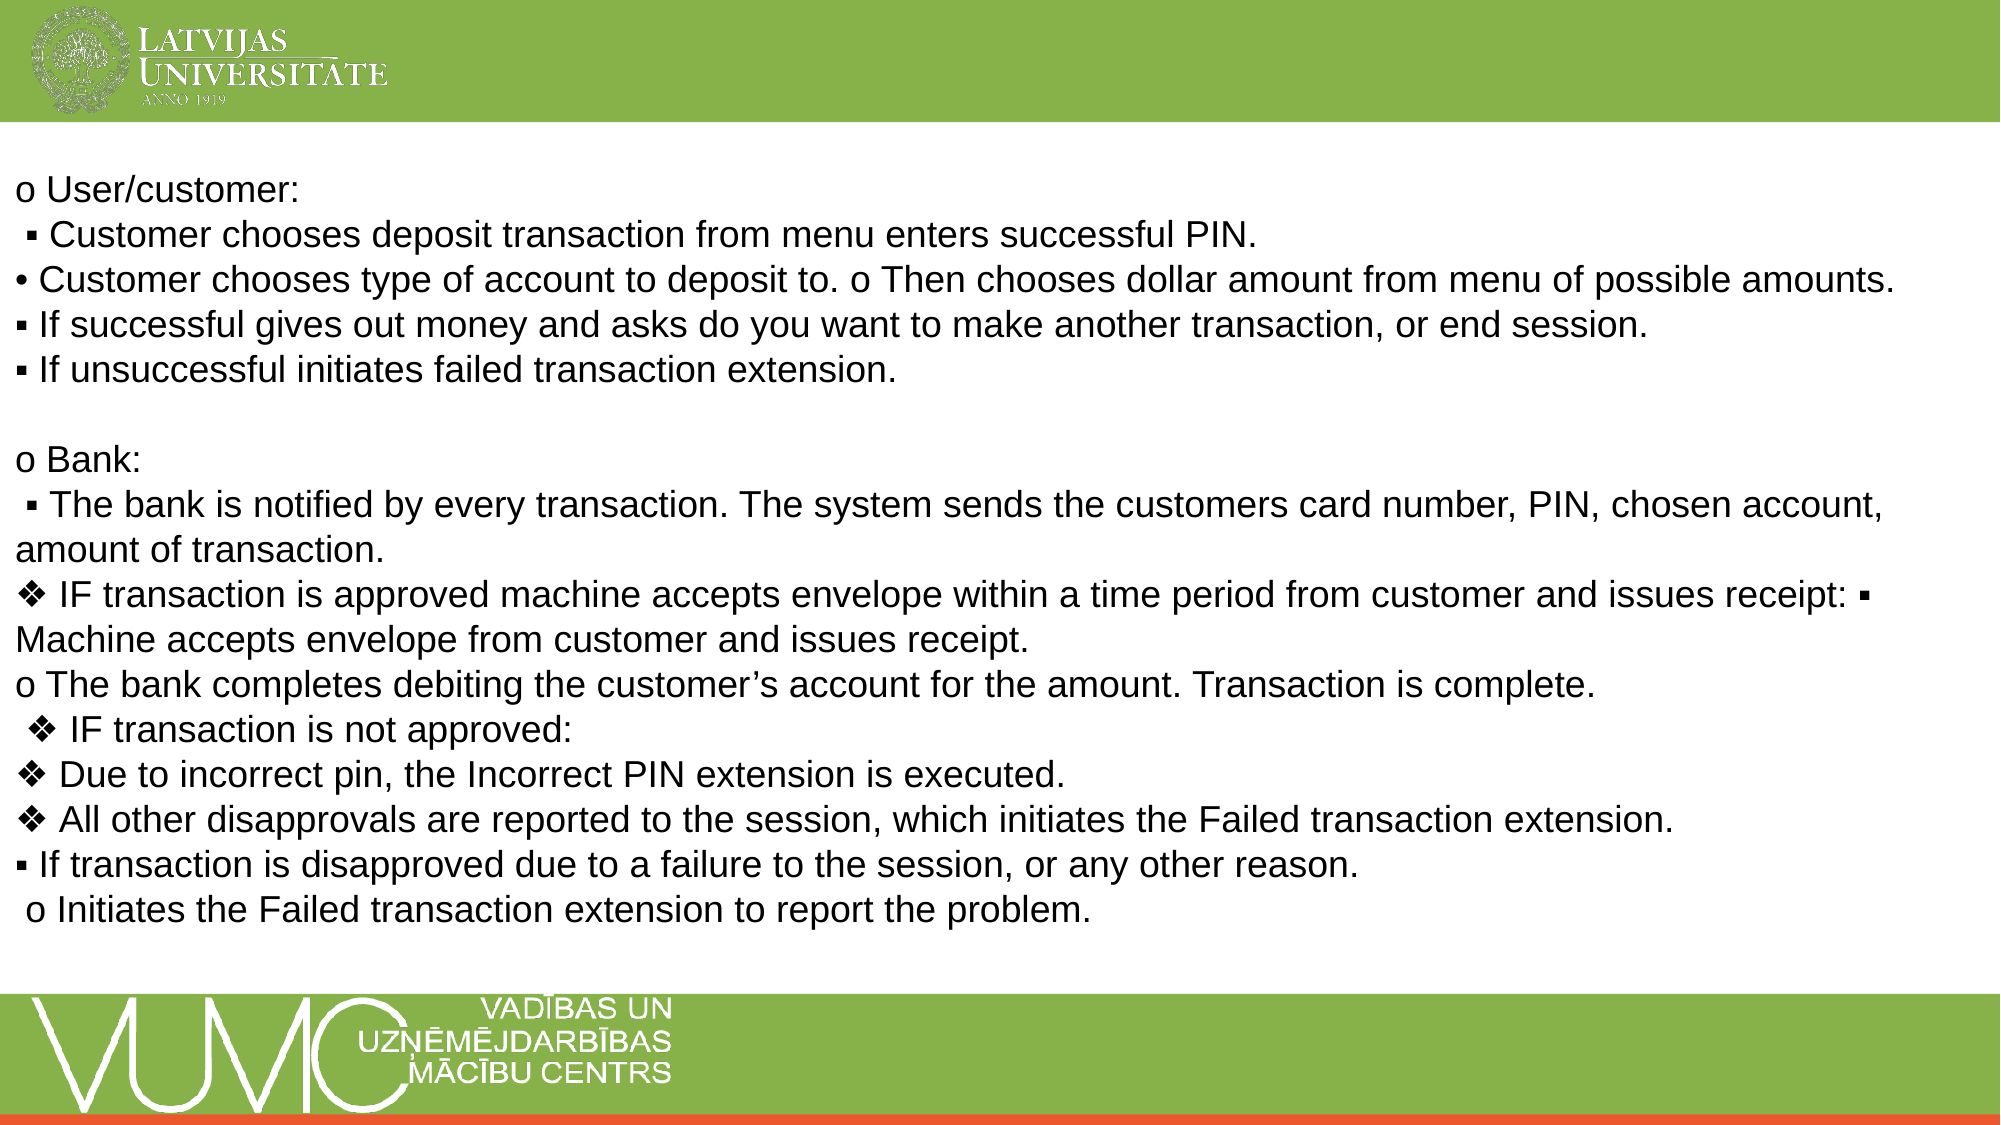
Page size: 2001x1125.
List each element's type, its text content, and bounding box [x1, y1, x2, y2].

picture [31, 6, 387, 114]
text_box o User/customer: ▪ Customer chooses deposit transaction from menu enters successful PIN. • Customer chooses type of account to deposit to. o Then chooses dollar amount from menu of possible amounts. ▪ If successful gives out money and asks do you want to make another transaction, or end session. ▪ If unsuccessful initiates failed transaction extension. o Bank: ▪ The bank is notified by every transaction. The system sends the customers card number, PIN, chosen account, amount of transaction. ❖ IF transaction is approved machine accepts envelope within a time period from customer and issues receipt: ▪ Machine accepts envelope from customer and issues receipt. o The bank completes debiting the customer’s account for the amount. Transaction is complete. ❖ IF transaction is not approved: ❖ Due to incorrect pin, the Incorrect PIN extension is executed. ❖ All other disapprovals are reported to the session, which initiates the Failed transaction extension. ▪ If transaction is disapproved due to a failure to the session, or any other reason. o Initiates the Failed transaction extension to report the problem. [0, 149, 1948, 945]
picture [31, 993, 671, 1113]
